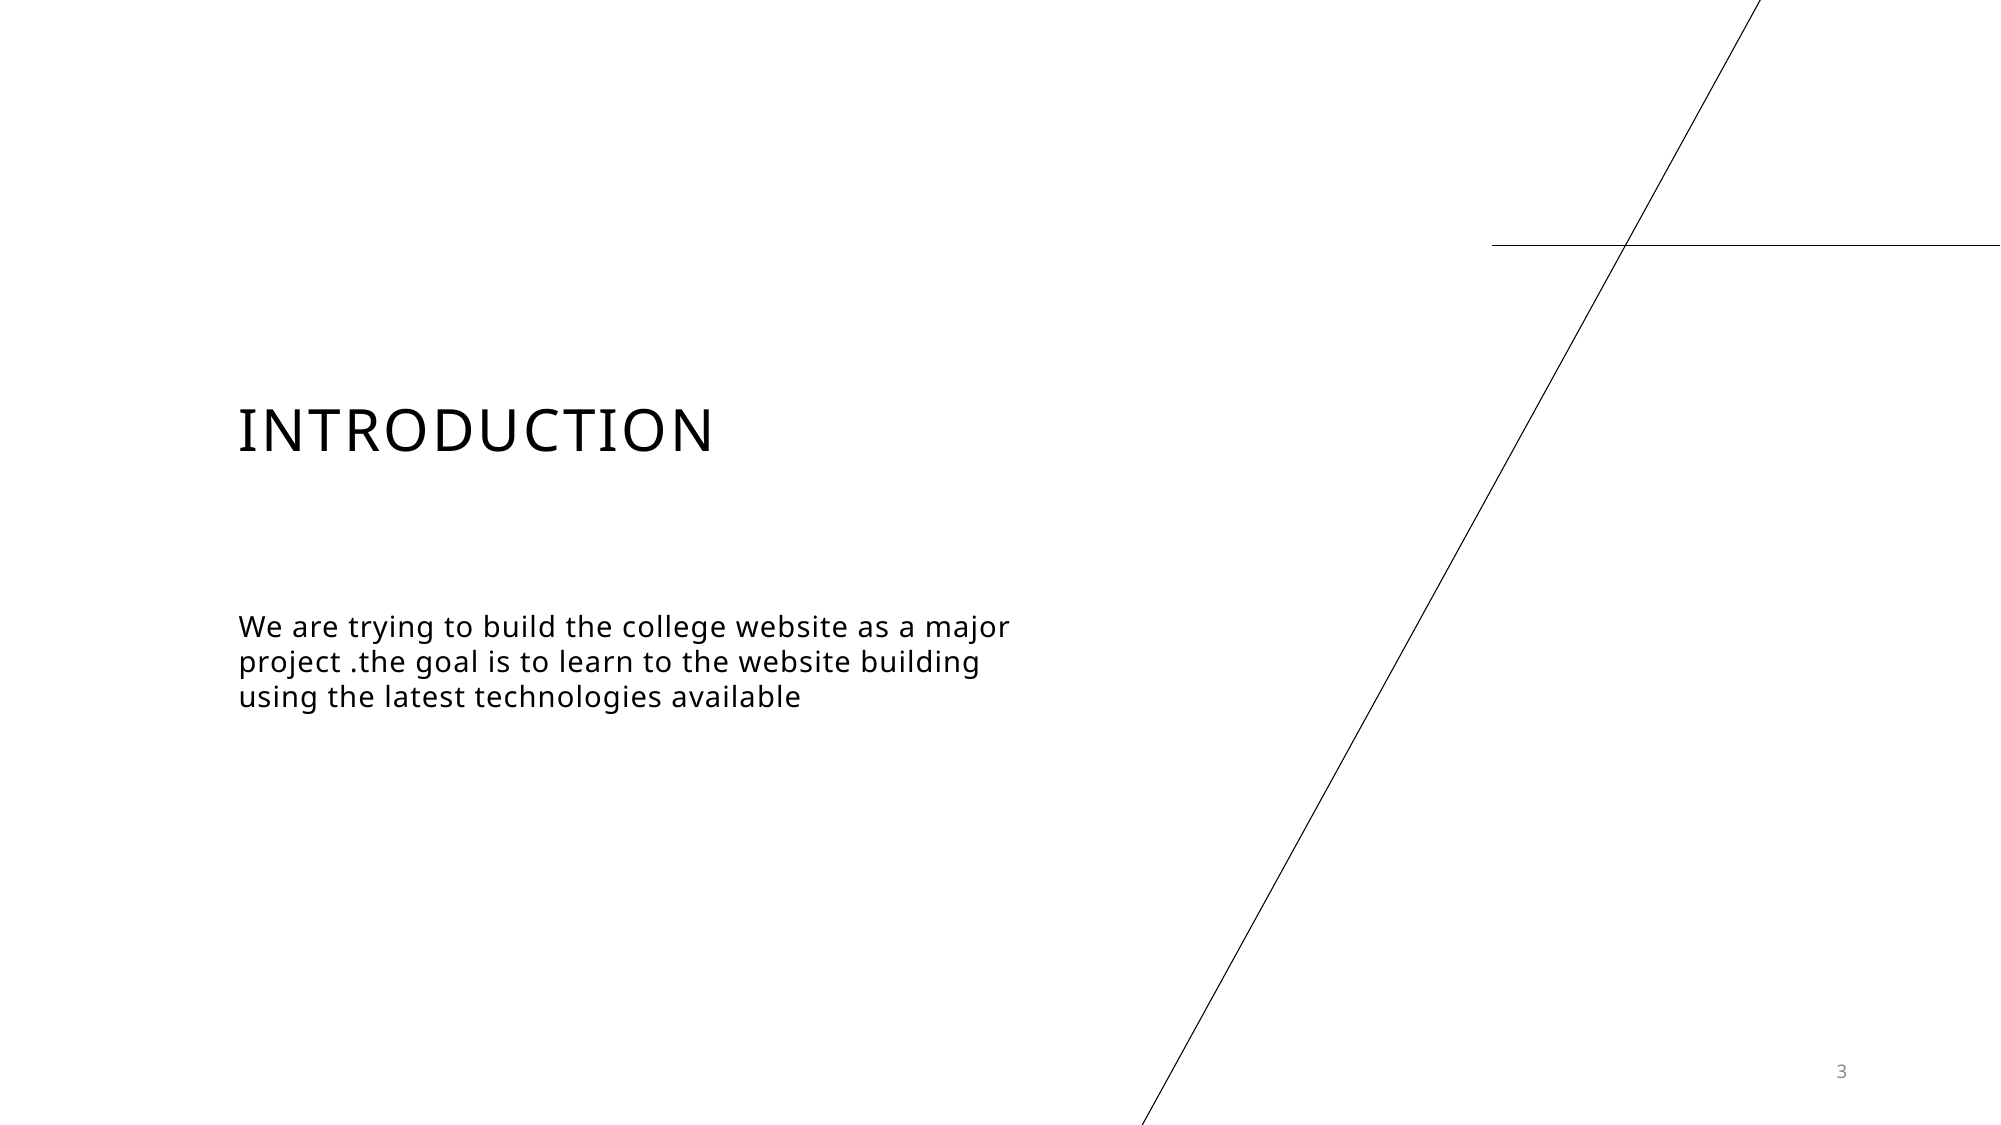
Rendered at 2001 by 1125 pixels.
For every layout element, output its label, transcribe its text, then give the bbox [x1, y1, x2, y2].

title INTRODUCTION [223, 274, 1062, 472]
list We are trying to build the college website as a major project .the goal is to learn to the website building using the latest technologies available [223, 600, 1062, 851]
slide_number 3 [1412, 1042, 1863, 1103]
